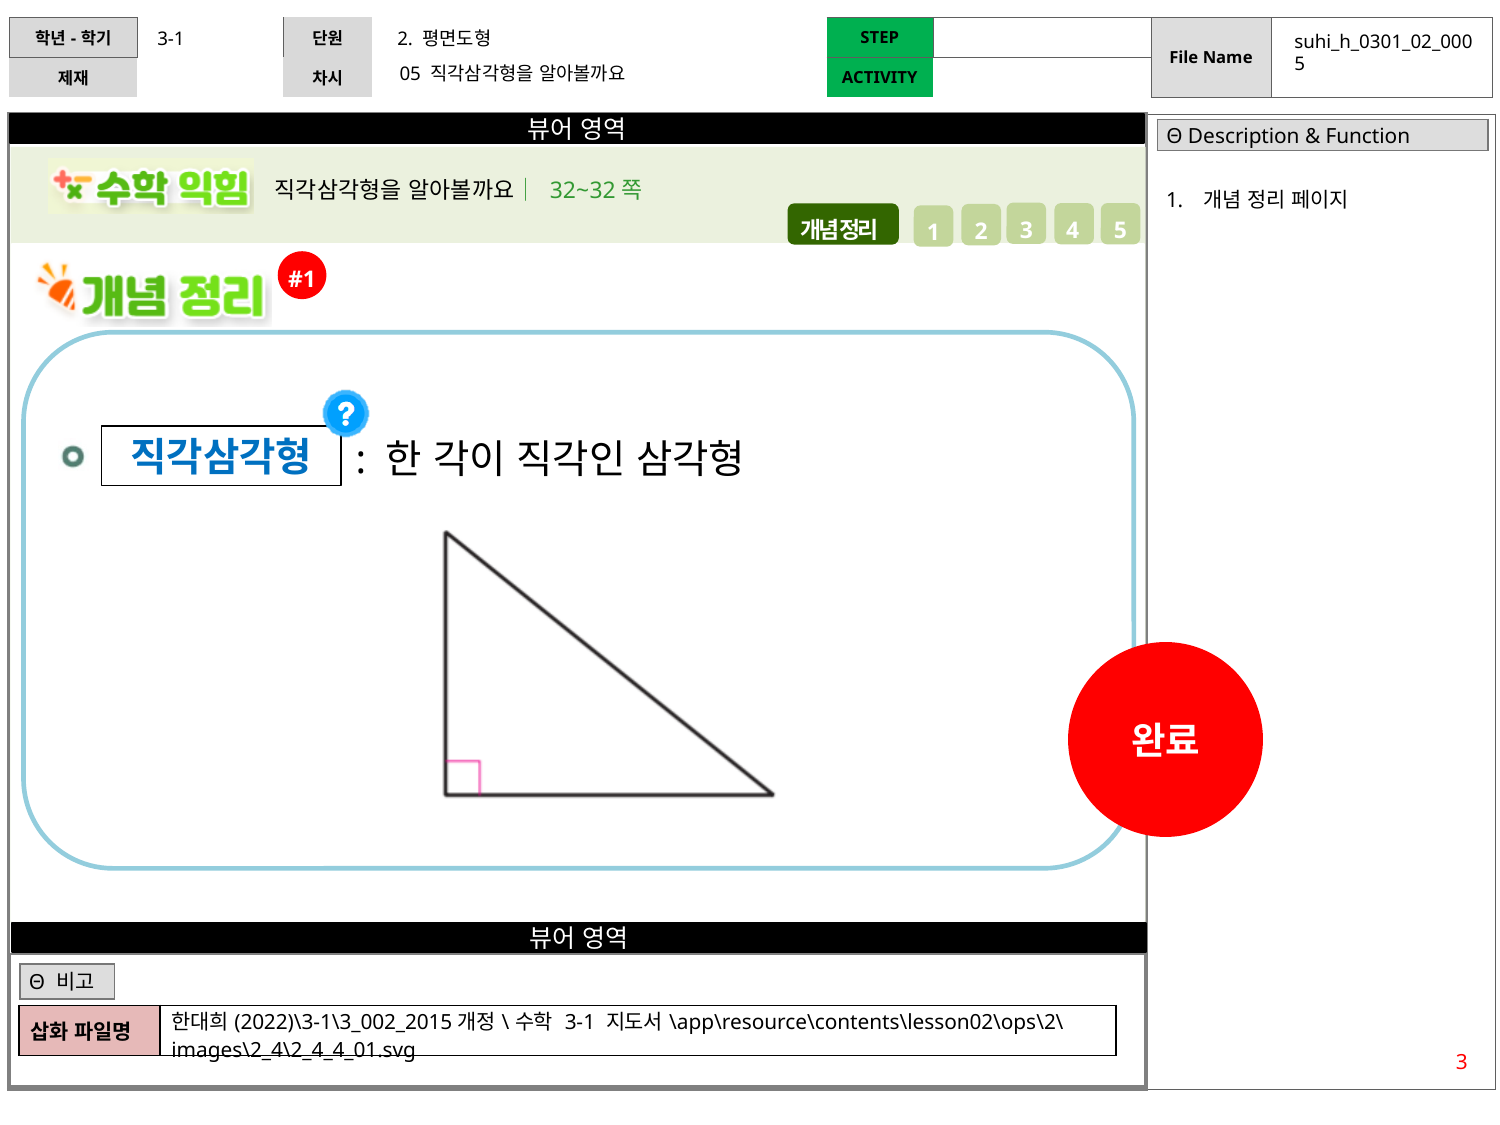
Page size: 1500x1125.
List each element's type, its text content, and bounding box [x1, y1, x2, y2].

text_box : 한 각이 직각인 삼각형 [340, 426, 1093, 489]
text_box 5 [1099, 194, 1147, 251]
text_box 직각삼각형을 알아볼까요│ 32~32쪽 [259, 168, 808, 211]
table_header 삽화 파일명 [20, 1006, 159, 1055]
text_box 05 직각삼각형을 알아볼까요 [384, 54, 808, 91]
text_box 직각삼각형 [101, 425, 341, 486]
picture [58, 438, 89, 474]
picture [32, 250, 272, 327]
text_box 3-1 [142, 19, 285, 55]
text_box 4 [1055, 194, 1099, 251]
text_box [21, 330, 1136, 871]
text_box 개념 정리 페이지 [1151, 179, 1500, 319]
table_header 한대희(2022)\3-1\3_002_2015개정\수학 3-1 지도서\app\resource\contents\lesson02\ops\2\images\2_4\2_4_4_01.svg [161, 1006, 1115, 1055]
picture [393, 509, 828, 827]
picture [48, 158, 254, 214]
text_box 2. 평면도형 [382, 19, 539, 55]
text_box 3 [1004, 194, 1055, 251]
text_box suhi_h_0301_02_0005 [1279, 22, 1490, 88]
text_box 완료 [1065, 639, 1266, 840]
picture [316, 384, 377, 444]
text_box #1 [276, 249, 329, 302]
text_box 1 [912, 196, 959, 253]
table_header Θ Description & Function [1158, 120, 1487, 150]
text_box 개념 정리 [785, 194, 906, 251]
text_box 2 [959, 195, 1007, 252]
